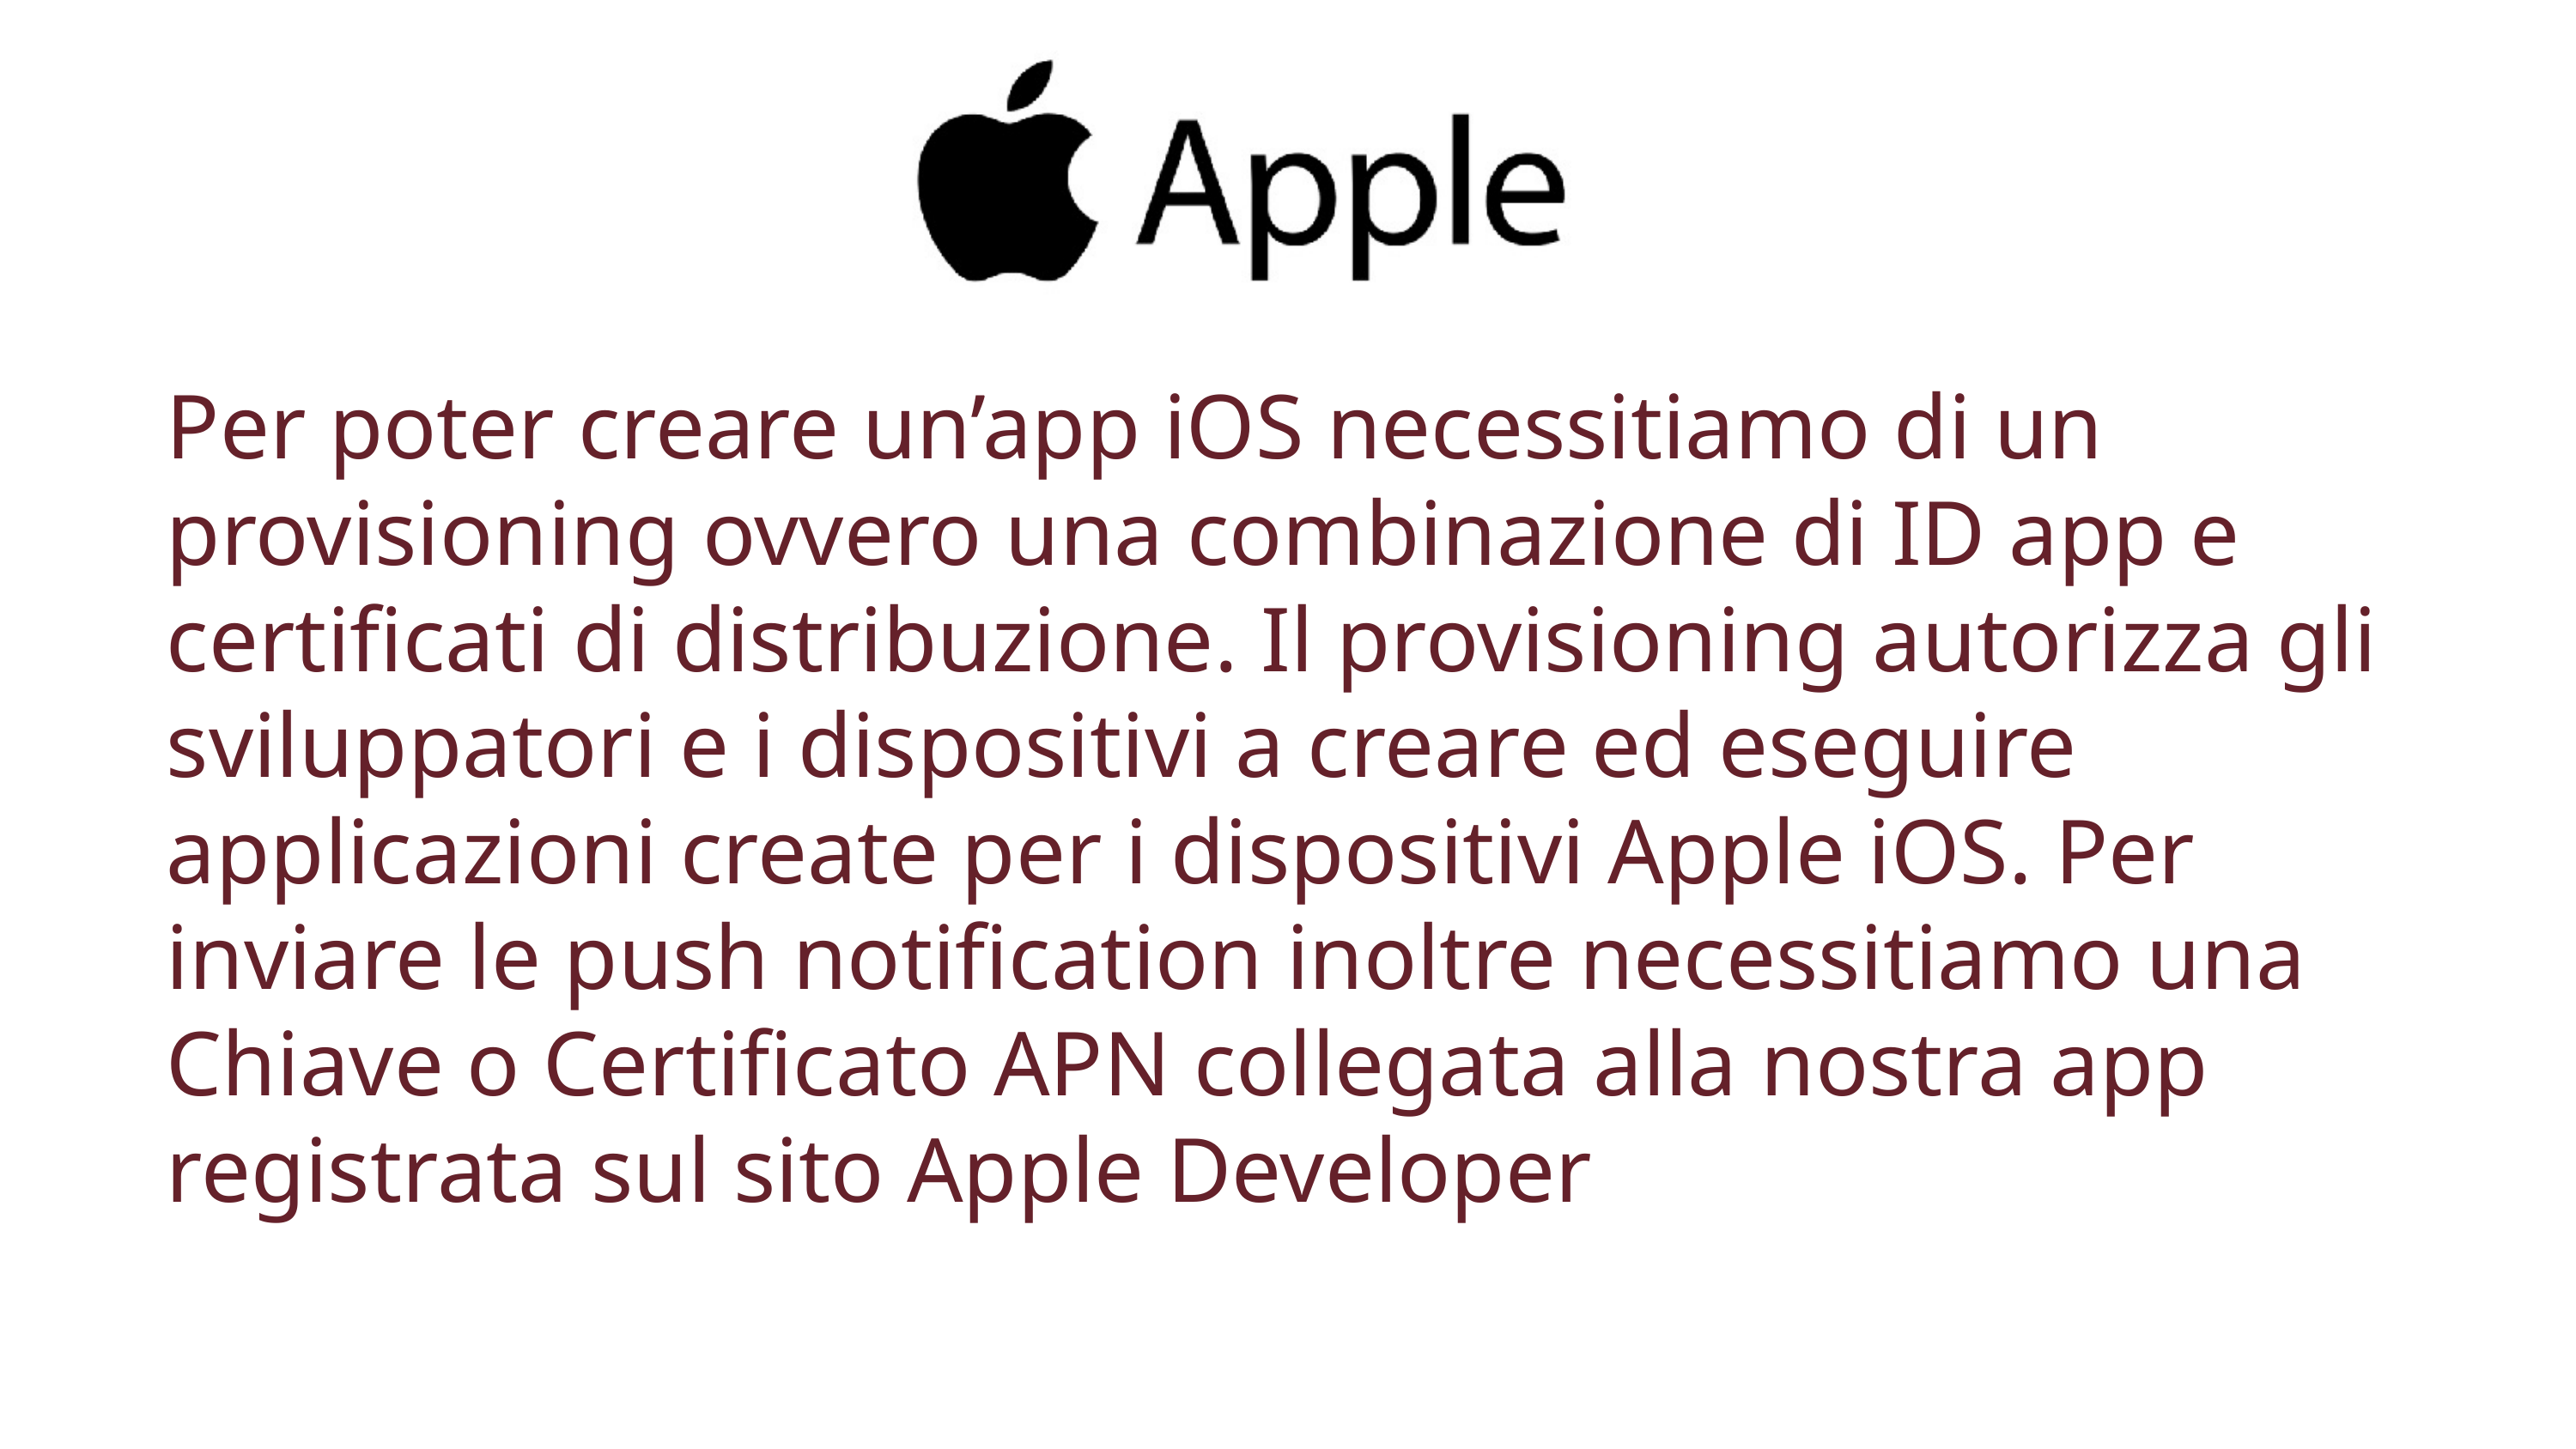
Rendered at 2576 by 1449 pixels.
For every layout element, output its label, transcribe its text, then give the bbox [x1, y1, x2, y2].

text_box [633, 0, 1851, 343]
text_box Per poter creare un’app iOS necessitiamo di un provisioning ovvero una combinazione di ID app e certificati di distribuzione. Il provisioning autorizza gli sviluppatori e i dispositivi a creare ed eseguire applicazioni create per i dispositivi Apple iOS. Per inviare le push notification inoltre necessitiamo una Chiave o Certificato APN collegata alla nostra app registrata sul sito Apple Developer [167, 370, 2432, 1220]
